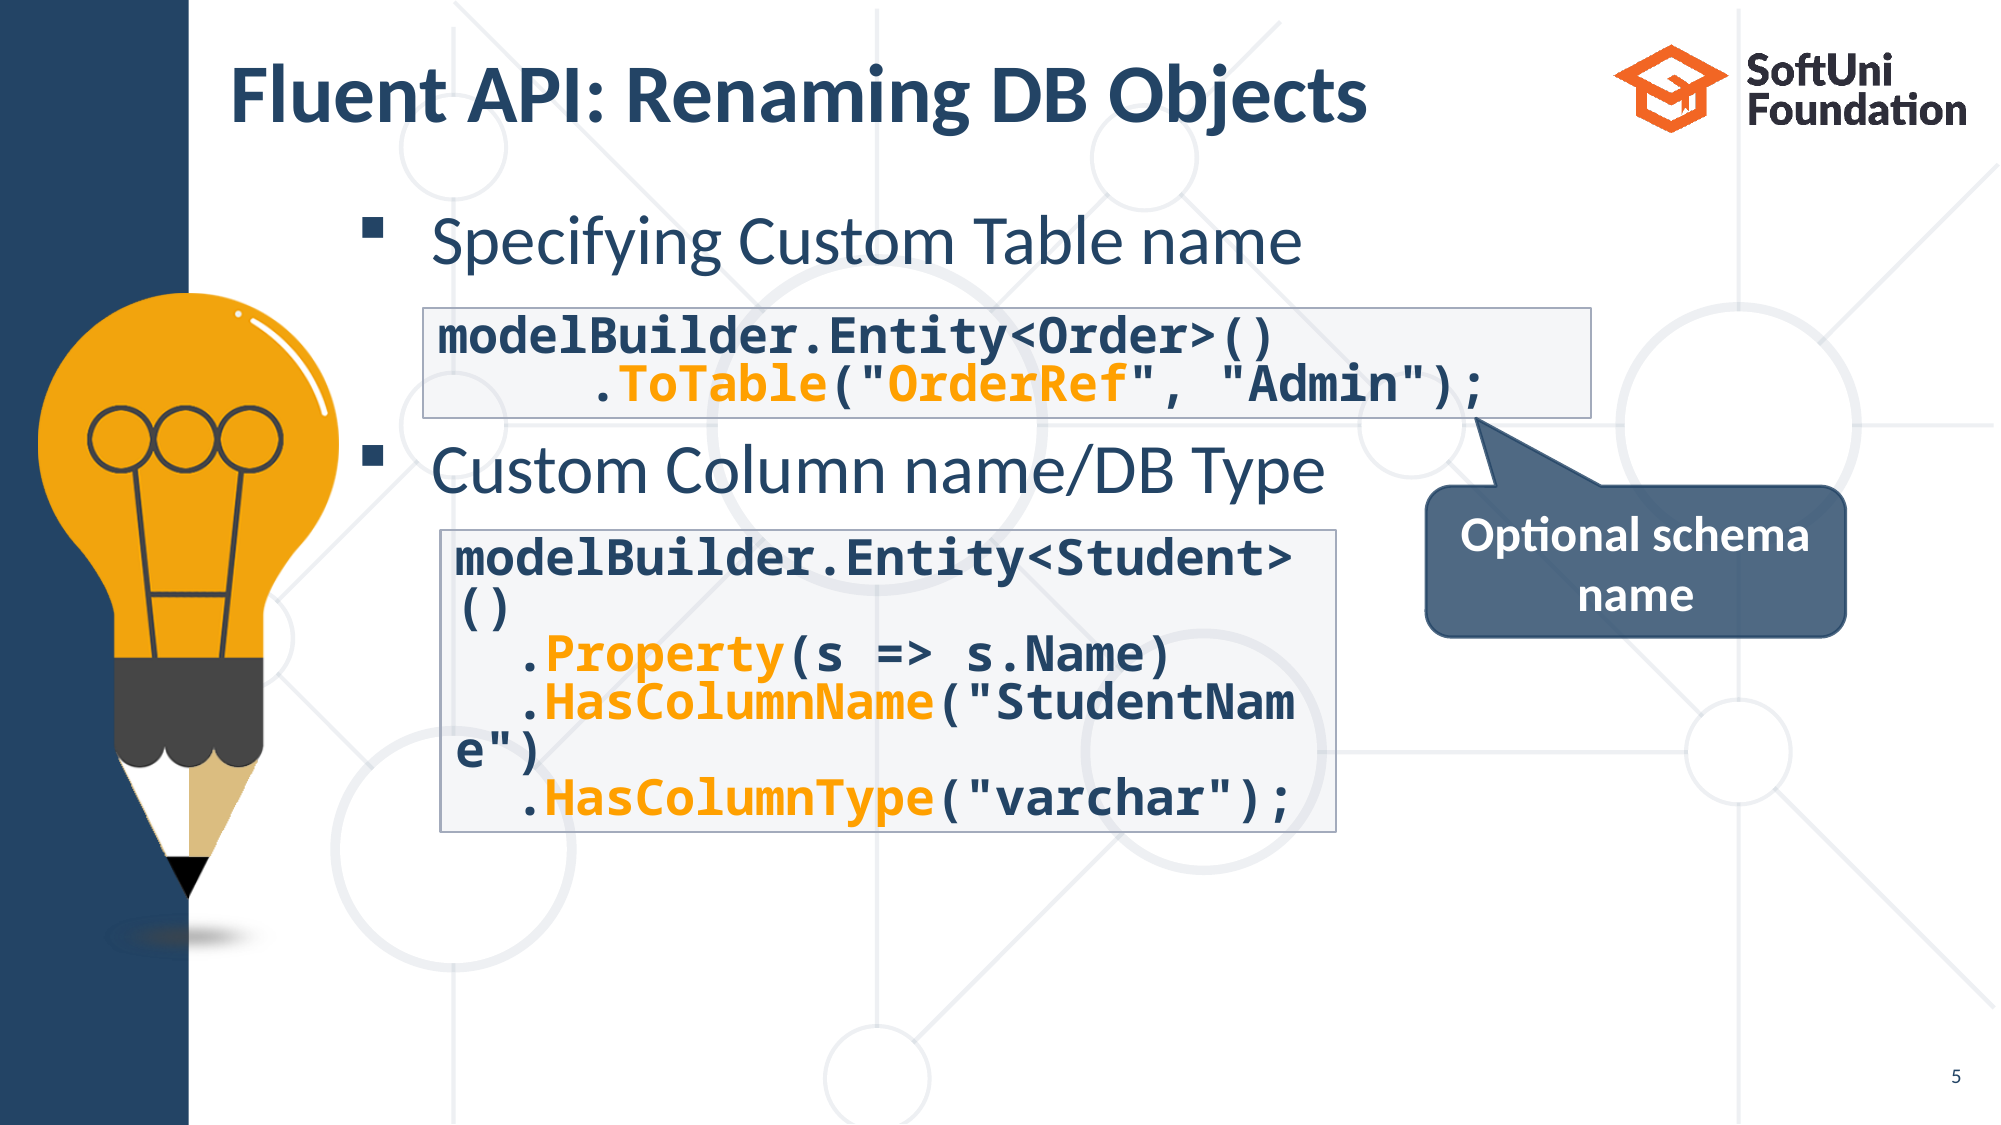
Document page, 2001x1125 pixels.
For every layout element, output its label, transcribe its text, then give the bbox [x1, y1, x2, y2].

picture [38, 293, 338, 961]
slide_number 5 [1897, 1049, 1968, 1101]
text_box modelBuilder.Entity<Order>() .ToTable("OrderRef", "Admin"); [423, 307, 1591, 419]
text_box Optional schema name [1423, 416, 1848, 640]
title Fluent API: Renaming DB Objects [212, 16, 1591, 162]
picture [1613, 44, 1966, 133]
list Specifying Custom Table name Custom Column name/DB Type [338, 183, 1968, 1050]
text_box modelBuilder.Entity<Student>() .Property(s => s.Name) .HasColumnName("StudentName") .HasColumnType("varchar"); [440, 529, 1336, 833]
